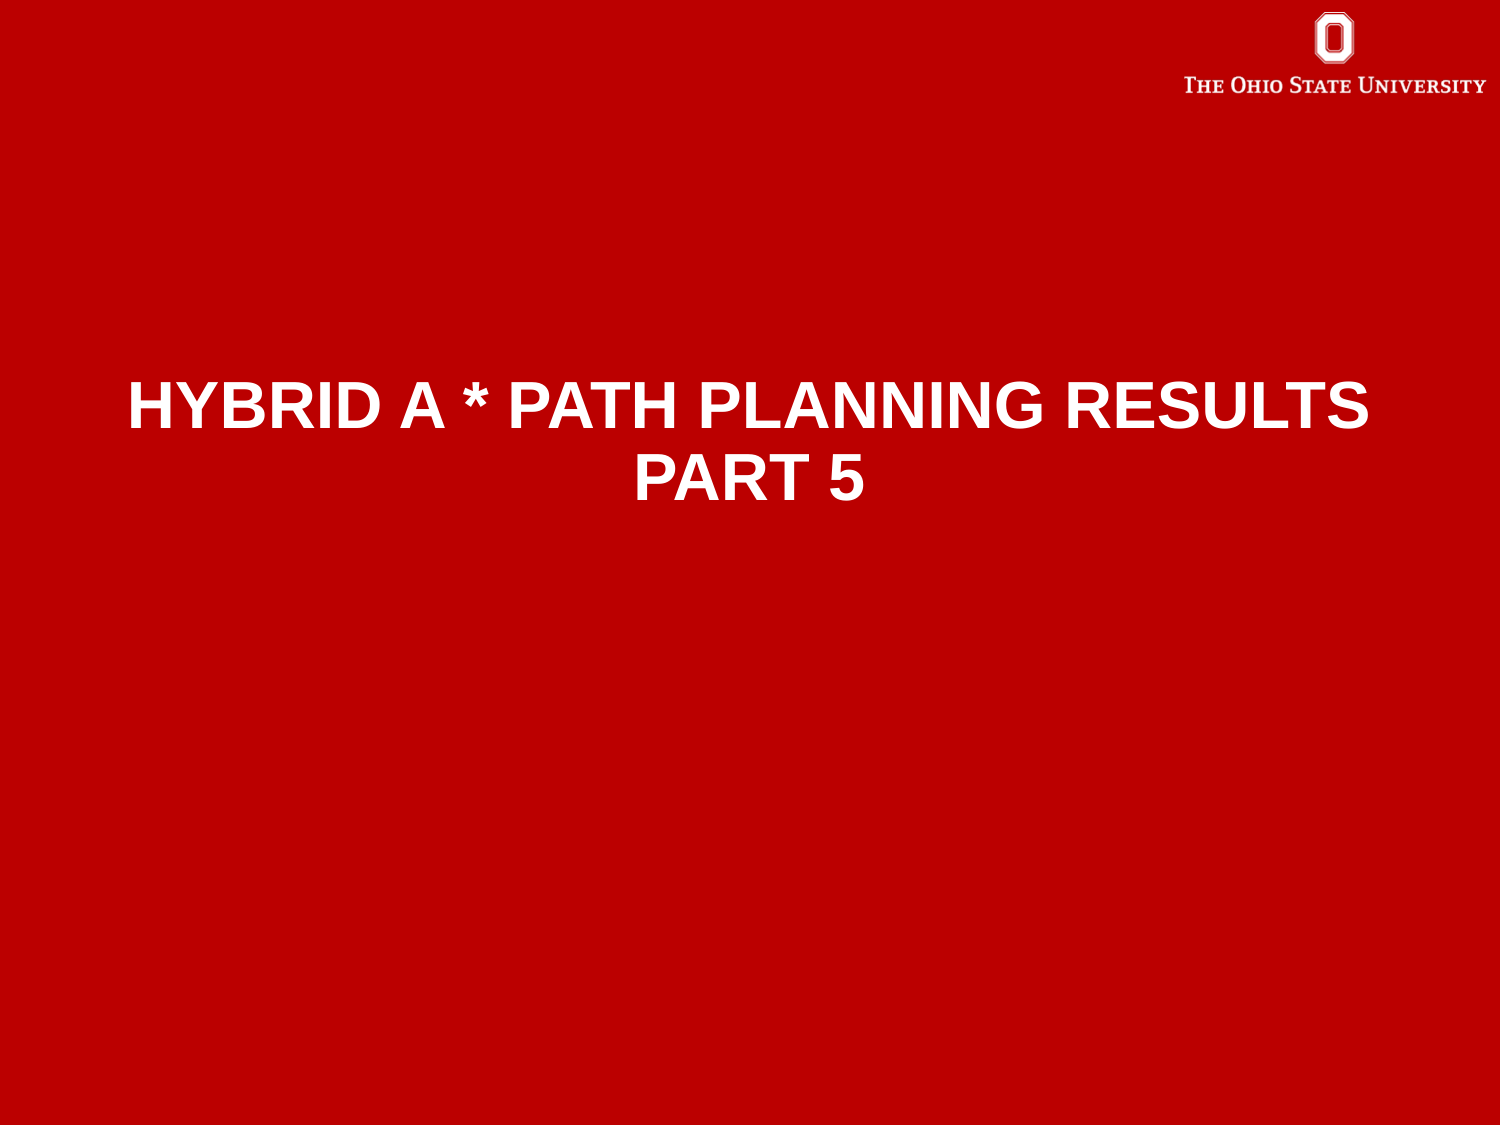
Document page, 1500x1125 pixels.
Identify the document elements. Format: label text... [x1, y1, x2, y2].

title HYBRID A * Path Planning results part 5 [102, 383, 1397, 523]
picture [1184, 12, 1487, 100]
